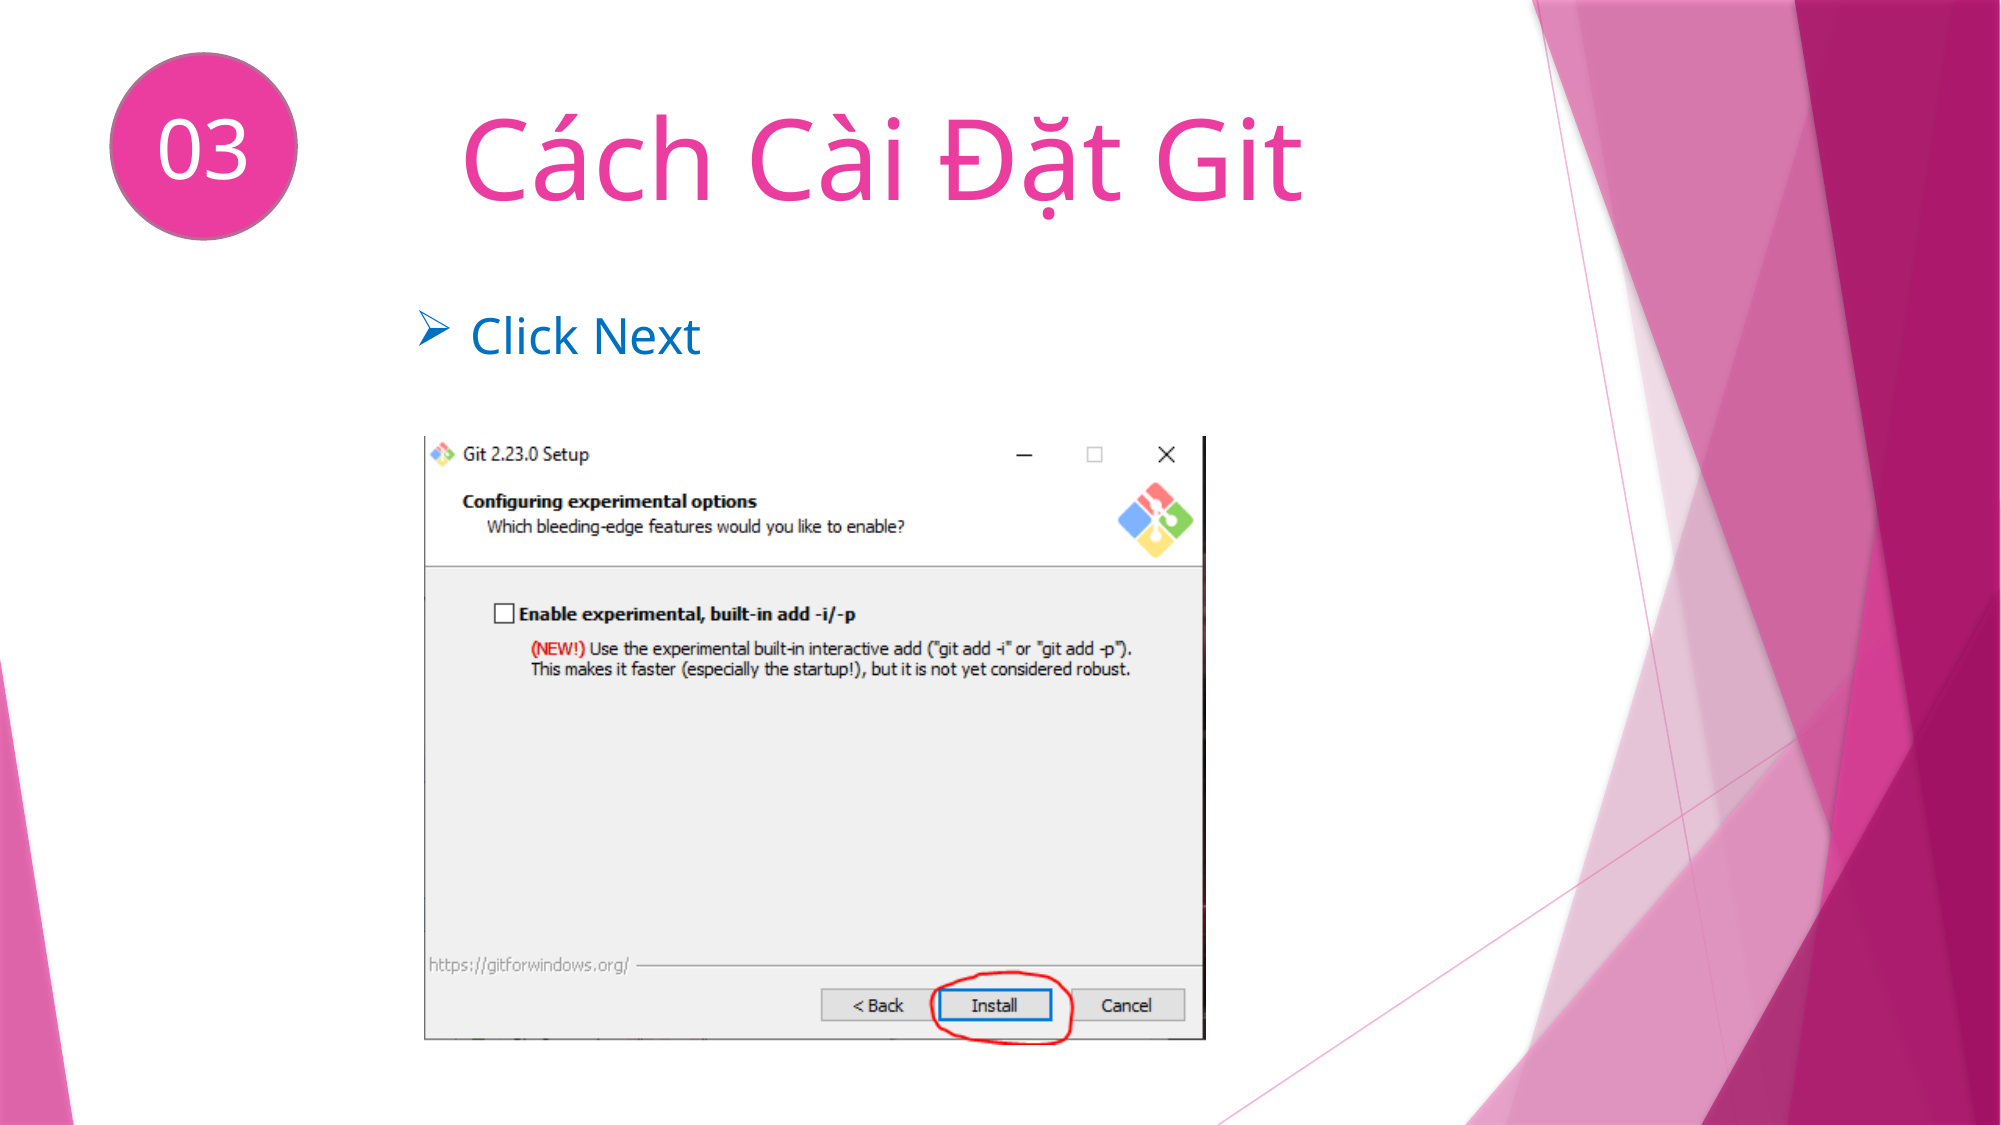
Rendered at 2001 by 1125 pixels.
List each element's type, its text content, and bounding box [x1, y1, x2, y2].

picture [424, 436, 1207, 1046]
text_box 03 [109, 52, 298, 241]
title Cách Cài Đặt Git [444, 80, 1855, 297]
text_box Click Next [399, 296, 742, 372]
